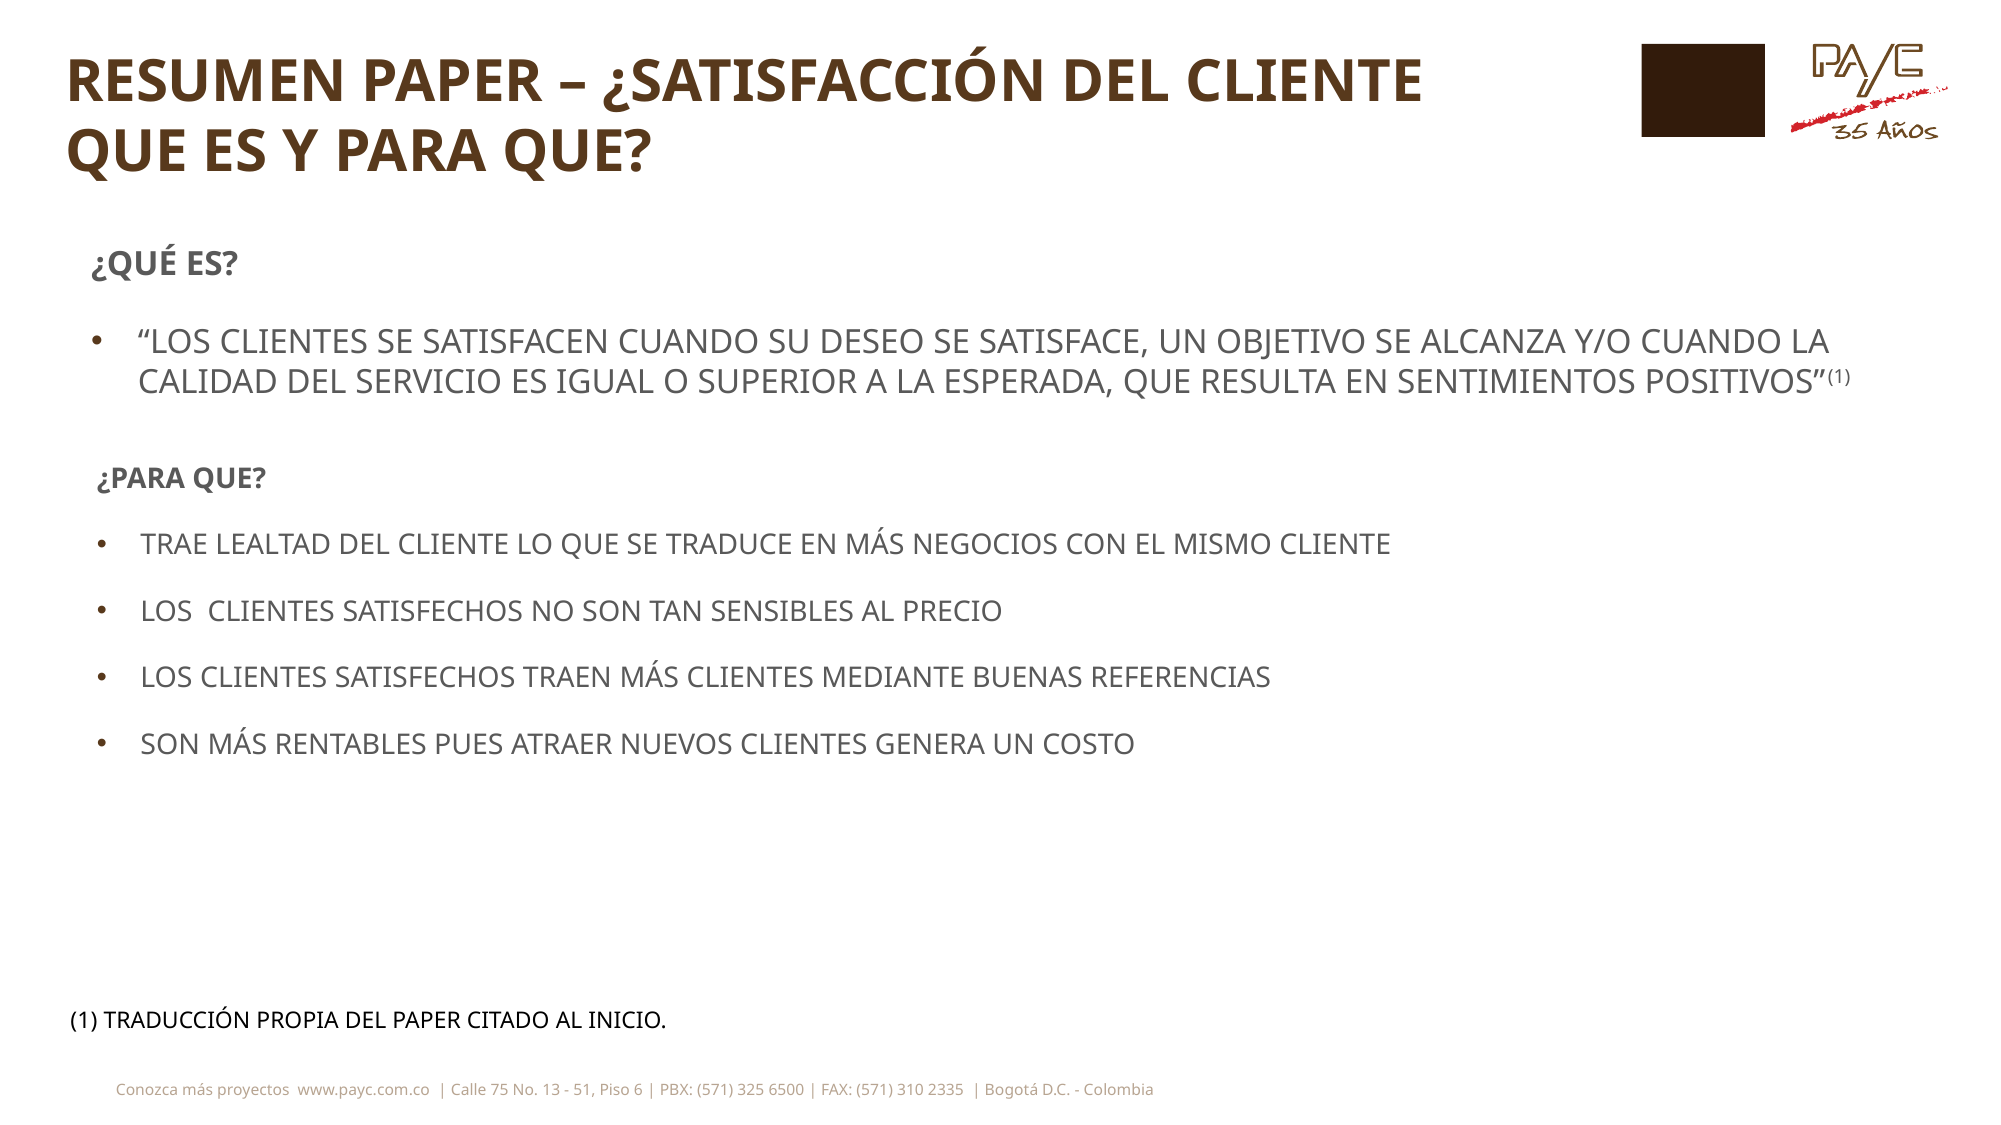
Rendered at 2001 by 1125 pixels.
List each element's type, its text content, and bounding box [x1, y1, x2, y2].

text_box ¿QUÉ ES? “LOS CLIENTES SE SATISFACEN CUANDO SU DESEO SE SATISFACE, UN OBJETIVO SE ALCANZA Y/O CUANDO LA CALIDAD DEL SERVICIO ES IGUAL O SUPERIOR A LA ESPERADA, QUE RESULTA EN SENTIMIENTOS POSITIVOS”(1) [76, 235, 1924, 453]
title RESUMEN PAPER – ¿SATISFACCIÓN DEL CLIENTE QUE ES Y PARA QUE? [50, 35, 1566, 110]
list ¿PARA QUE? TRAE LEALTAD DEL CLIENTE LO QUE SE TRADUCE EN MÁS NEGOCIOS CON EL MISMO CLIENTE LOS CLIENTES SATISFECHOS NO SON TAN SENSIBLES AL PRECIO LOS CLIENTES SATISFECHOS TRAEN MÁS CLIENTES MEDIANTE BUENAS REFERENCIAS SON MÁS RENTABLES PUES ATRAER NUEVOS CLIENTES GENERA UN COSTO [81, 452, 1930, 770]
text_box (1) TRADUCCIÓN PROPIA DEL PAPER CITADO AL INICIO. [55, 998, 1930, 1041]
